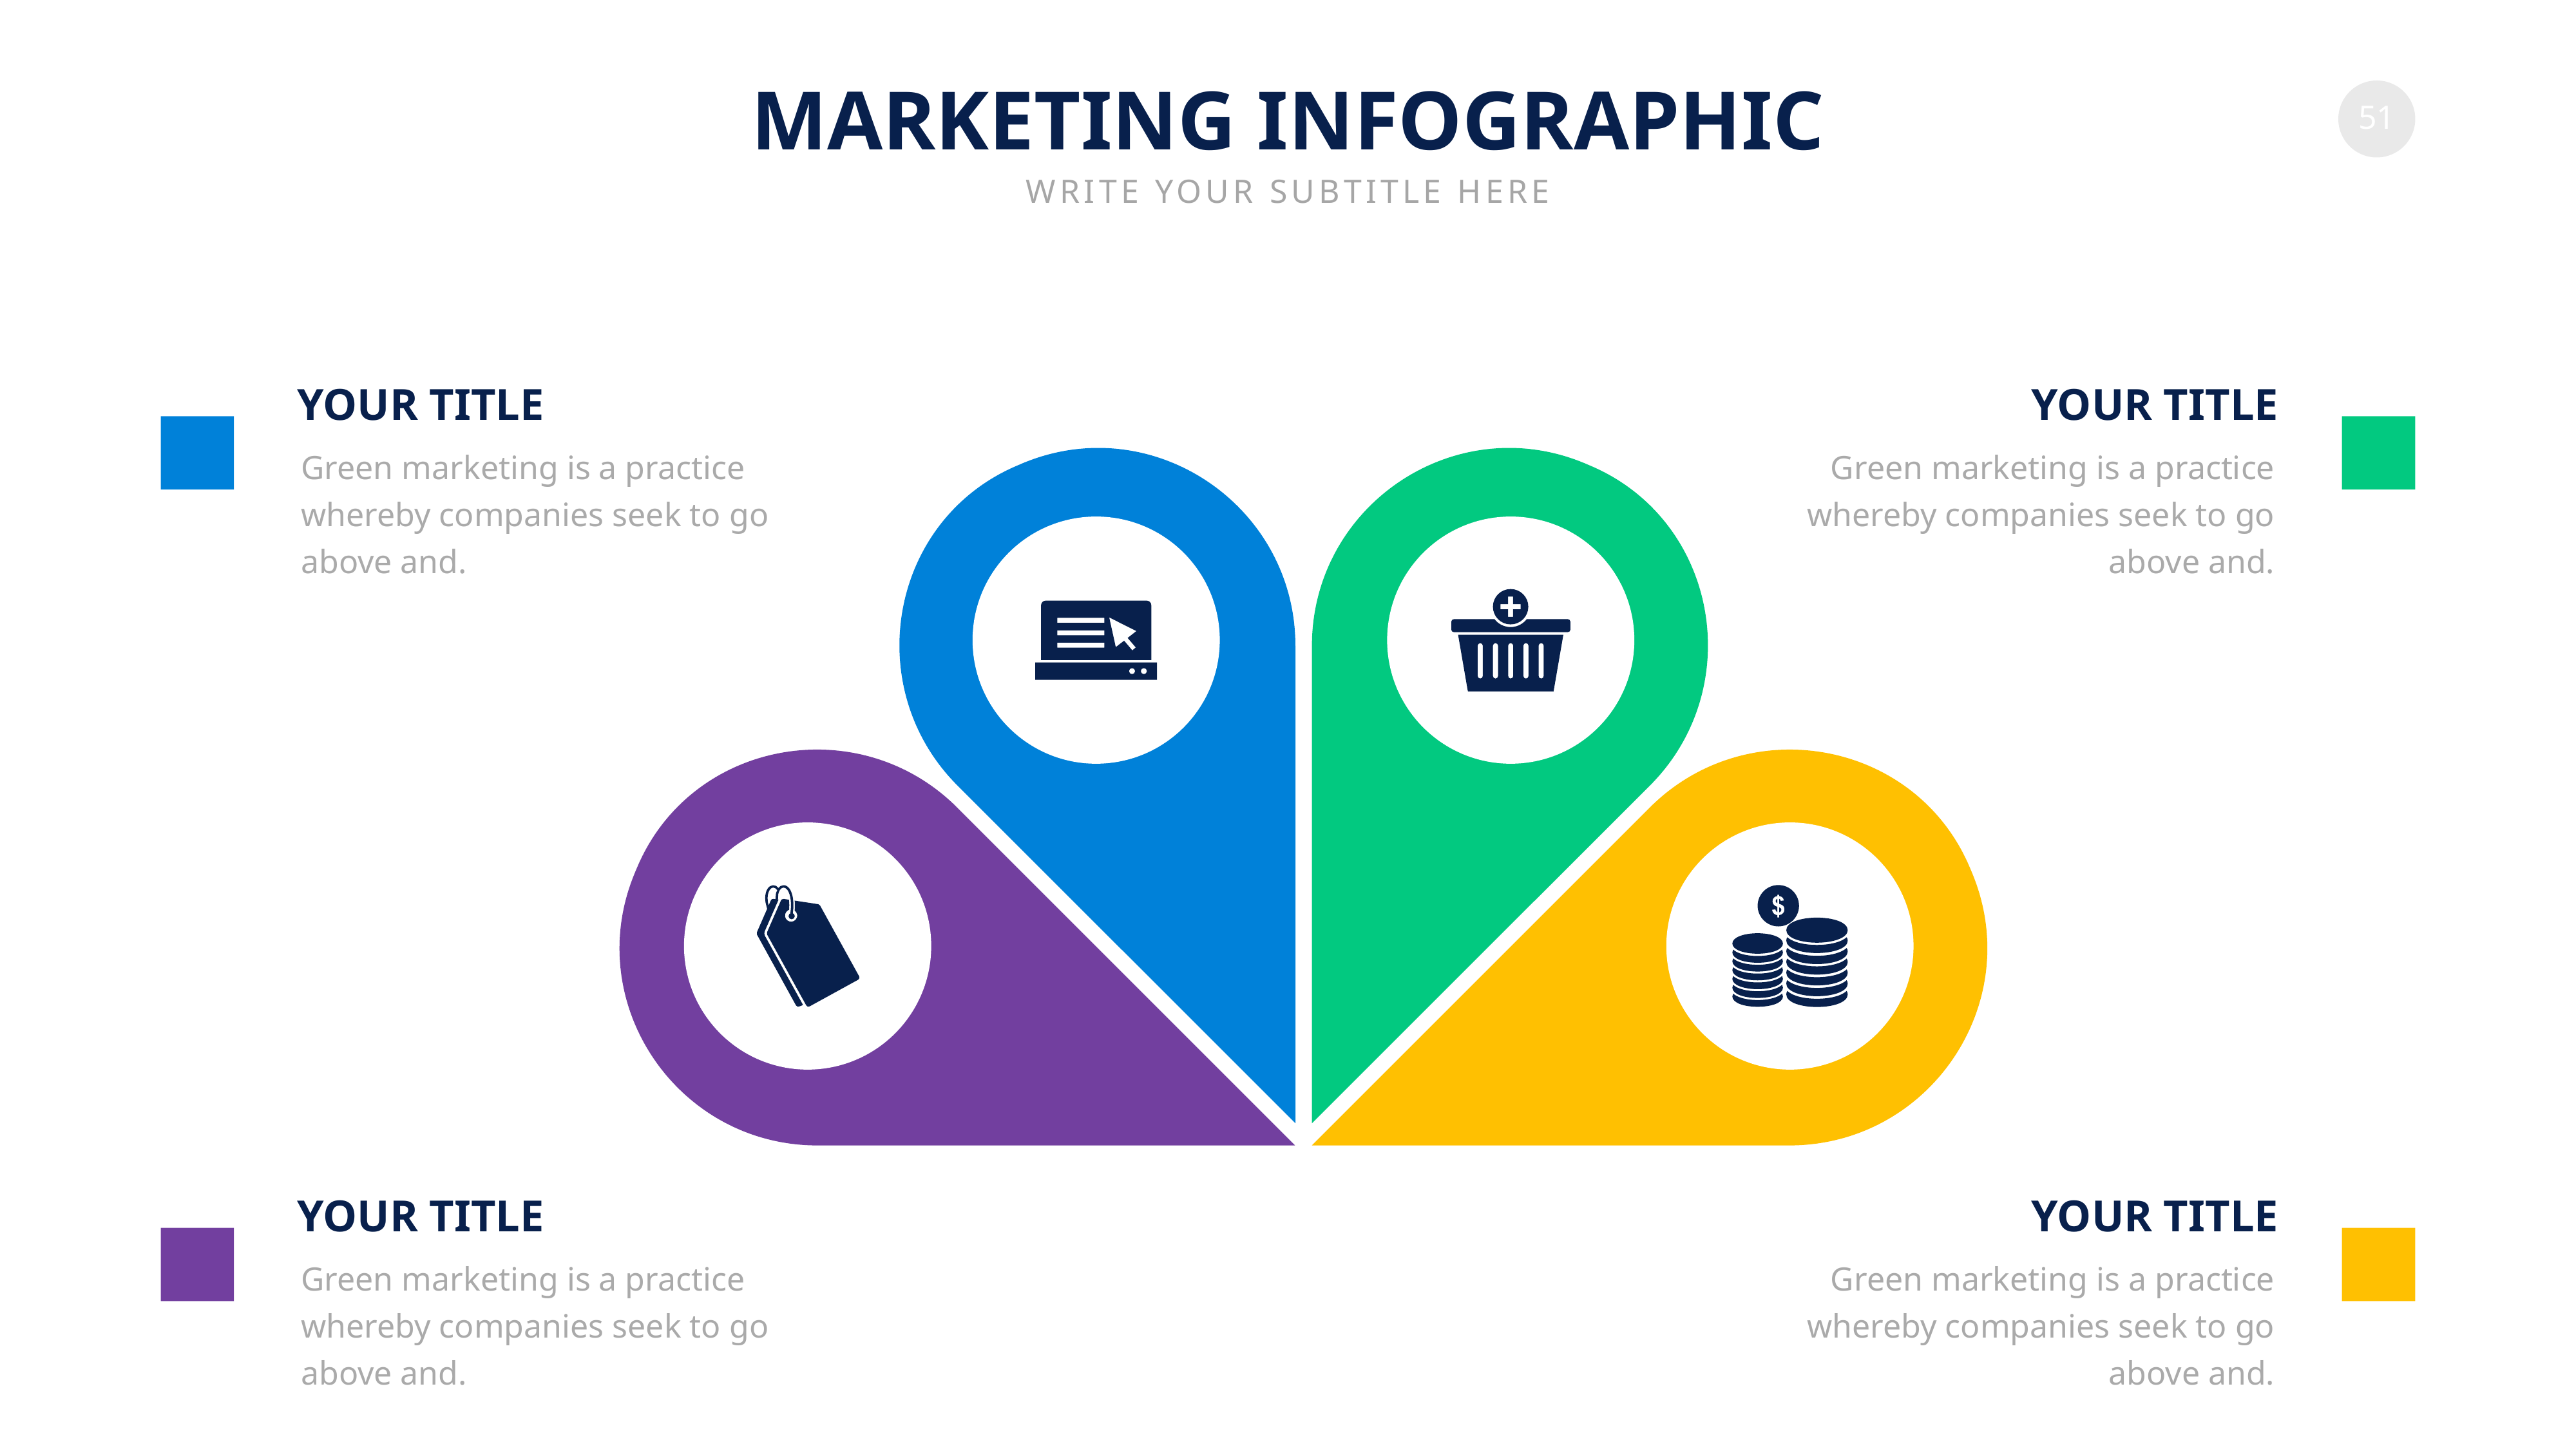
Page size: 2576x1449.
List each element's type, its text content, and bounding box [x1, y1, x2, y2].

text_box [1732, 985, 1783, 998]
text_box [1757, 885, 1848, 943]
text_box [1458, 634, 1563, 692]
text_box [1786, 958, 1848, 975]
text_box [899, 448, 1296, 1124]
text_box [1786, 990, 1848, 1007]
text_box YOUR TITLE [287, 372, 554, 433]
text_box MARKETING INFOGRAPHIC [741, 64, 1835, 171]
text_box [1732, 976, 1783, 989]
text_box [757, 885, 803, 1007]
text_box WRITE YOUR SUBTITLE HERE [1016, 166, 1560, 215]
text_box YOUR TITLE [2021, 1184, 2289, 1245]
text_box [1786, 969, 1848, 986]
text_box [1732, 949, 1783, 963]
text_box [972, 516, 1220, 764]
text_box [160, 1227, 234, 1302]
text_box [683, 822, 931, 1070]
text_box [2342, 415, 2416, 490]
text_box [2342, 1227, 2416, 1302]
text_box [1041, 600, 1152, 660]
text_box YOUR TITLE [2021, 372, 2289, 433]
text_box [1786, 948, 1848, 964]
text_box [1732, 993, 1783, 1007]
text_box [1786, 937, 1848, 953]
text_box [1312, 749, 1988, 1146]
text_box [767, 898, 860, 1007]
text_box Green marketing is a practice whereby companies seek to go above and. [1723, 1245, 2285, 1397]
text_box [1786, 980, 1848, 996]
text_box [1493, 589, 1529, 625]
text_box [1732, 933, 1783, 954]
text_box Green marketing is a practice whereby companies seek to go above and. [291, 434, 853, 585]
text_box [160, 415, 234, 490]
text_box [619, 749, 1295, 1146]
text_box [1732, 967, 1783, 981]
text_box YOUR TITLE [287, 1184, 554, 1245]
text_box [1451, 619, 1570, 632]
text_box [1035, 662, 1158, 680]
text_box [1666, 822, 1914, 1070]
text_box Green marketing is a practice whereby companies seek to go above and. [1723, 434, 2285, 585]
text_box [1387, 516, 1635, 764]
text_box [1732, 958, 1783, 972]
text_box [1312, 448, 1708, 1124]
text_box Green marketing is a practice whereby companies seek to go above and. [291, 1245, 853, 1397]
